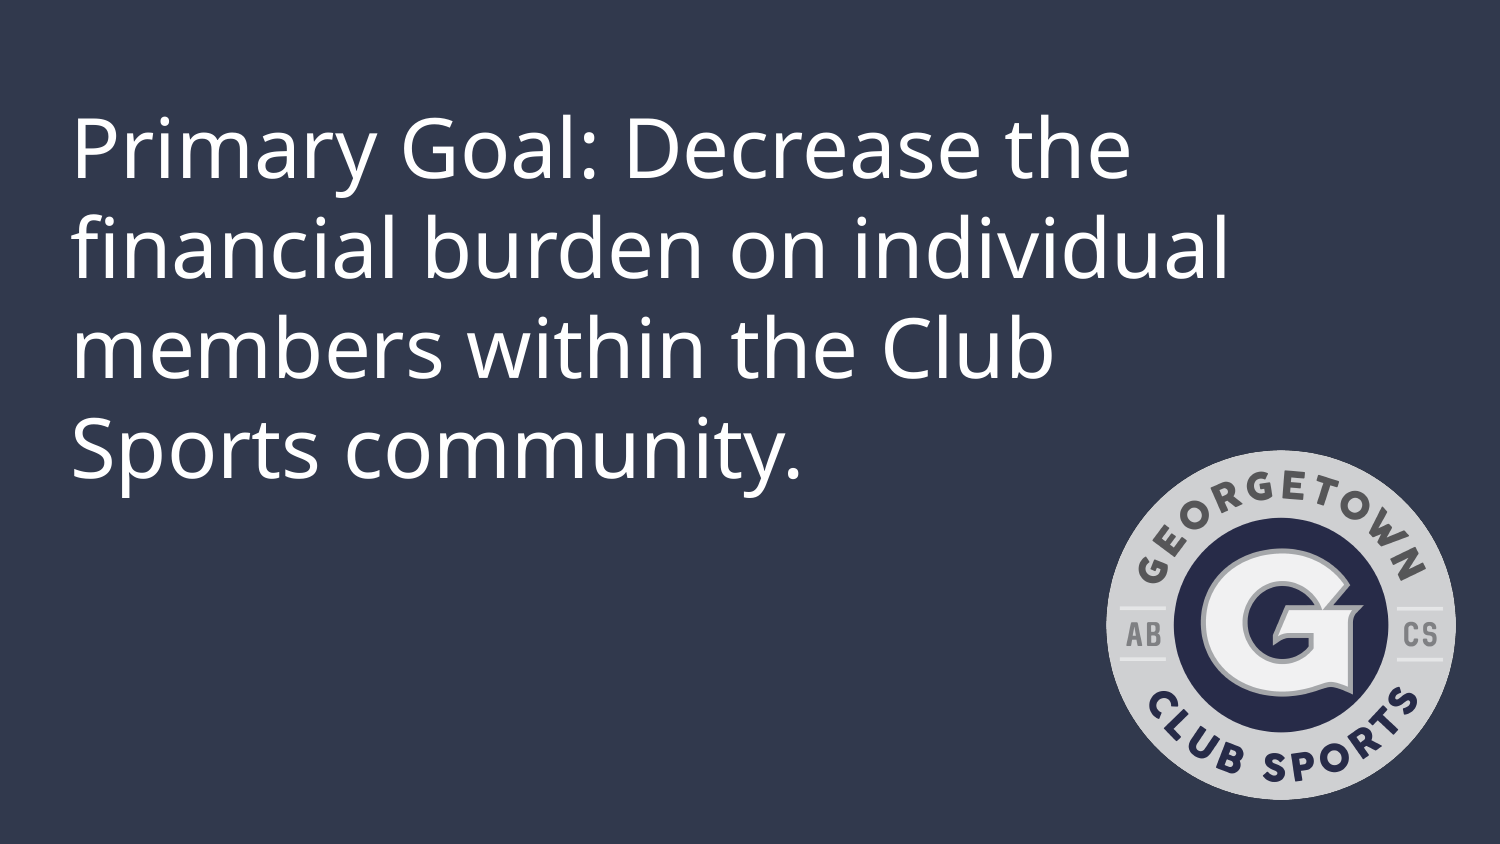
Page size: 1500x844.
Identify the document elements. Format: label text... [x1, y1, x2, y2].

picture [1061, 405, 1500, 844]
title Primary Goal: Decrease the financial burden on individual members within the Club Sports community. [55, 196, 1334, 510]
